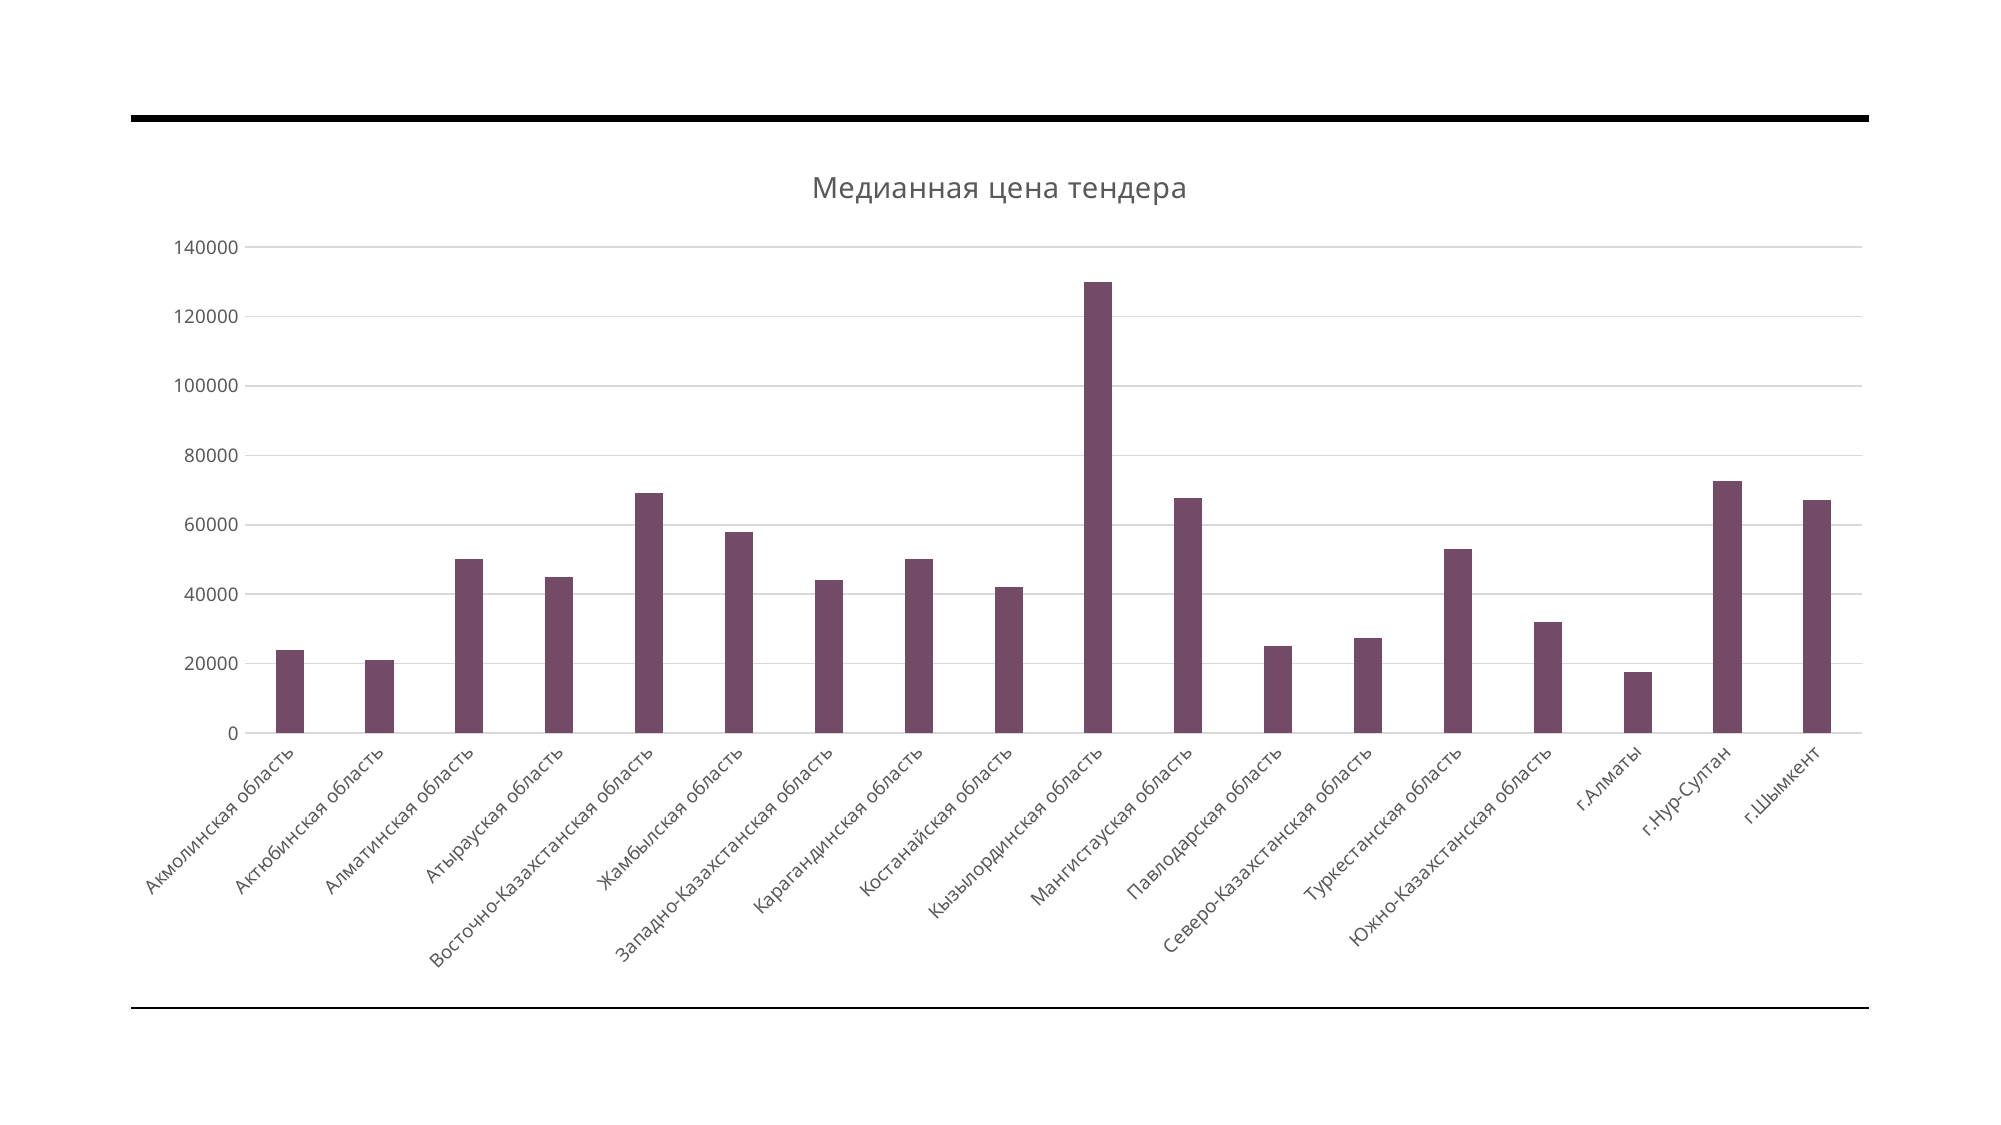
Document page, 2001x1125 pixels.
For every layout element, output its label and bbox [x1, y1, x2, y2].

chart [101, 133, 1899, 992]
